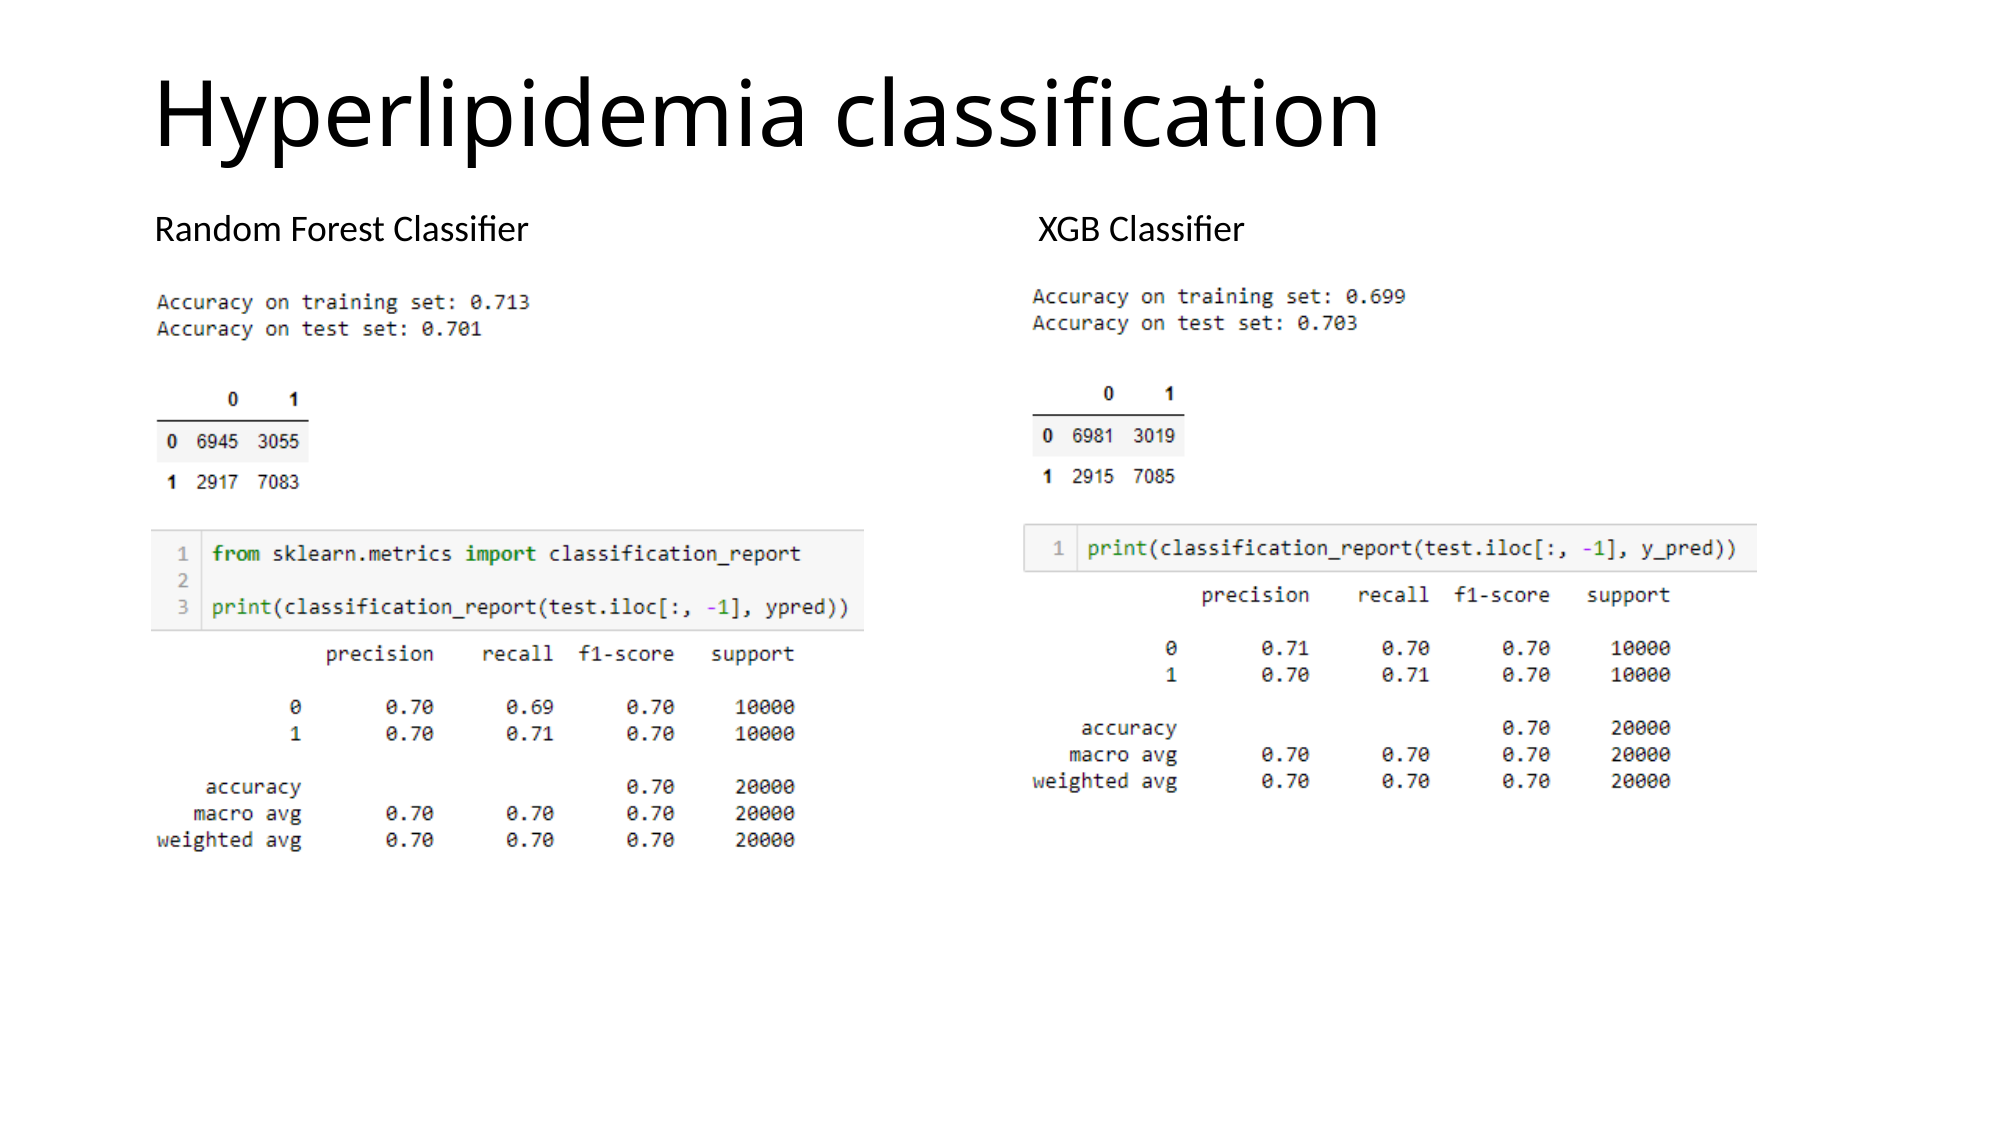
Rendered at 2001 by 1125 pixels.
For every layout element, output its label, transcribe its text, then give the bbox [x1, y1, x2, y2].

title Hyperlipidemia classification [137, 59, 1863, 278]
text_box XGB Classifier [1023, 196, 1261, 257]
picture [151, 289, 864, 858]
picture [1022, 277, 1757, 822]
text_box Random Forest Classifier [139, 196, 545, 257]
